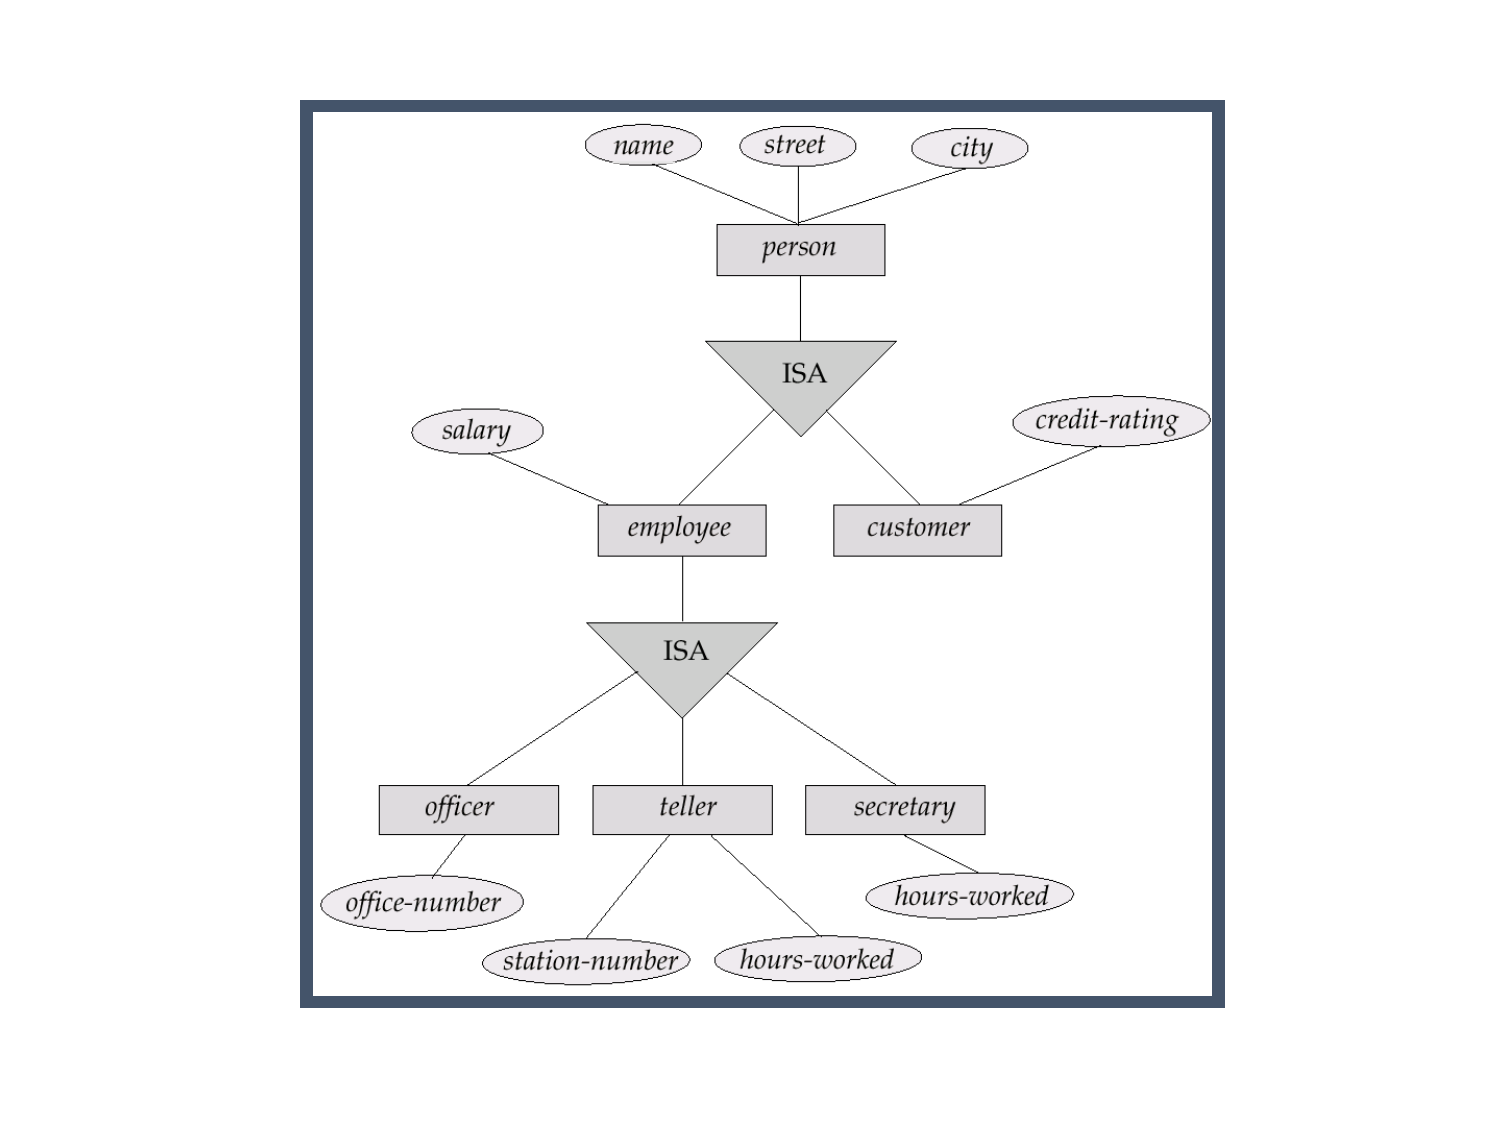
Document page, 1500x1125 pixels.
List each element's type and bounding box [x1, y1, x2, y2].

picture [312, 112, 1213, 996]
